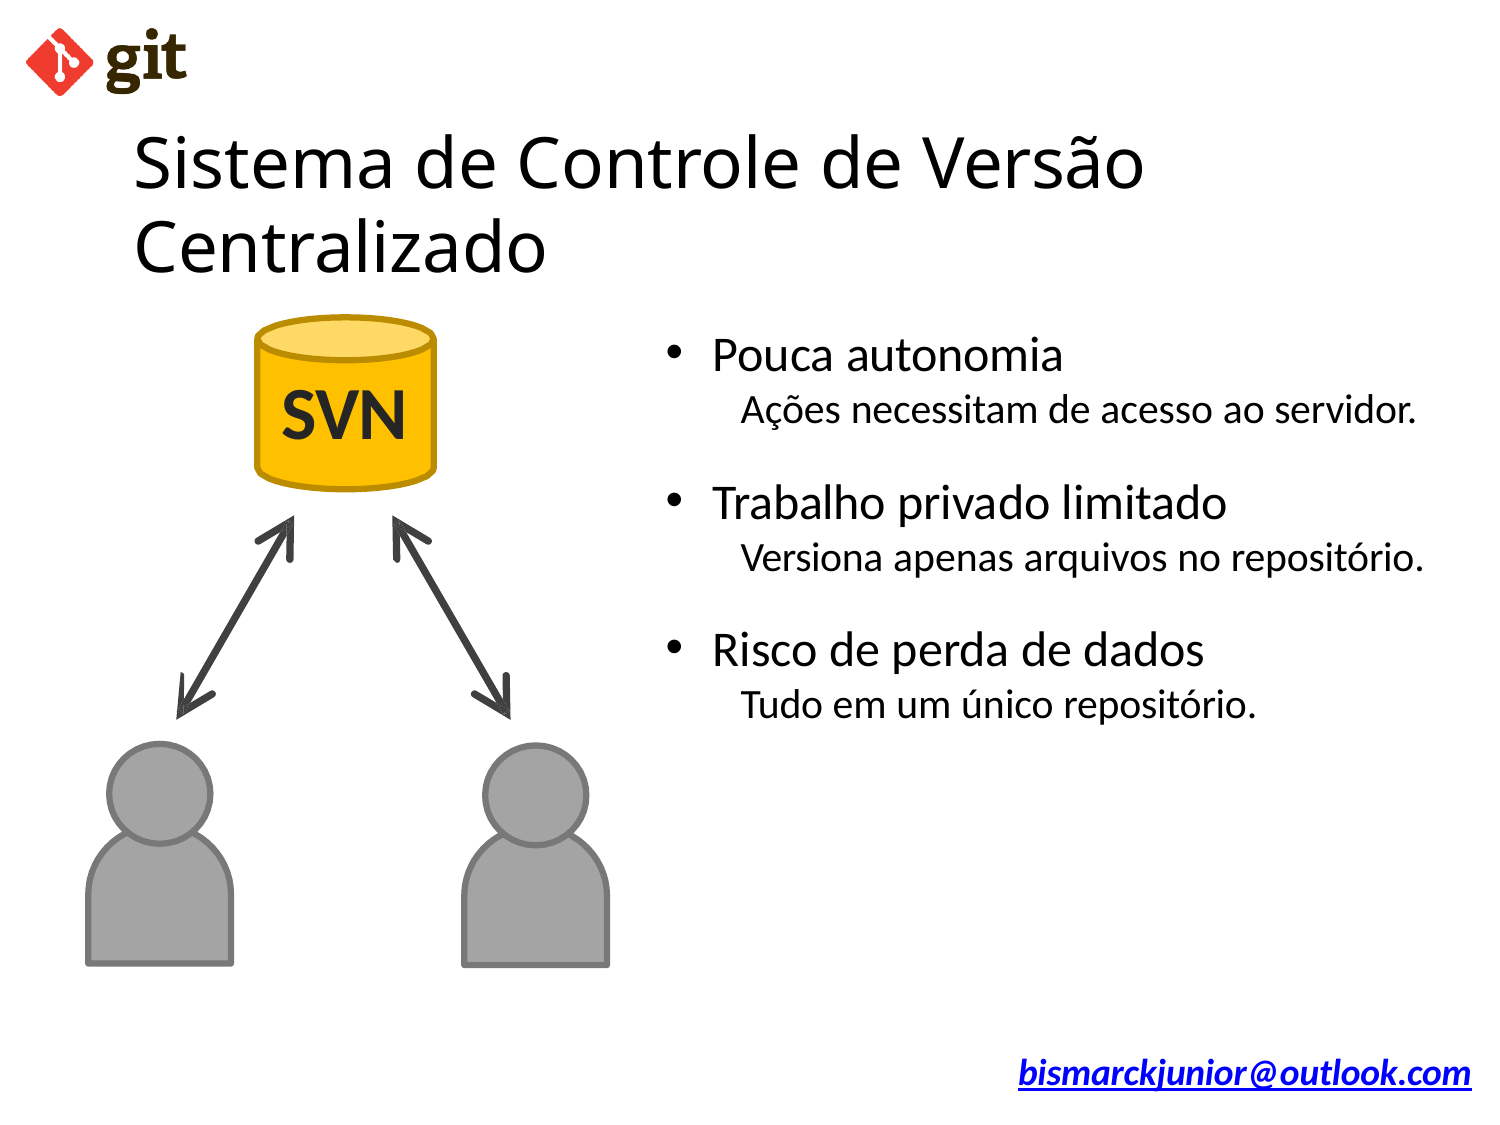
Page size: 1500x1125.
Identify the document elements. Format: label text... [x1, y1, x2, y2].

title Sistema de Controle de Versão Centralizado [131, 115, 1369, 306]
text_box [253, 313, 438, 493]
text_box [460, 741, 611, 969]
text_box bismarckjunior@outlook.com [1016, 1055, 1481, 1094]
text_box Pouca autonomia Ações necessitam de acesso ao servidor. [663, 319, 1425, 432]
text_box [392, 515, 511, 720]
text_box Trabalho privado limitado Versiona apenas arquivos no repositório. Risco de perda de dados Tudo em um único repositório. [663, 467, 1433, 728]
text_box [84, 740, 235, 967]
text_box [176, 515, 295, 720]
picture [26, 28, 187, 96]
